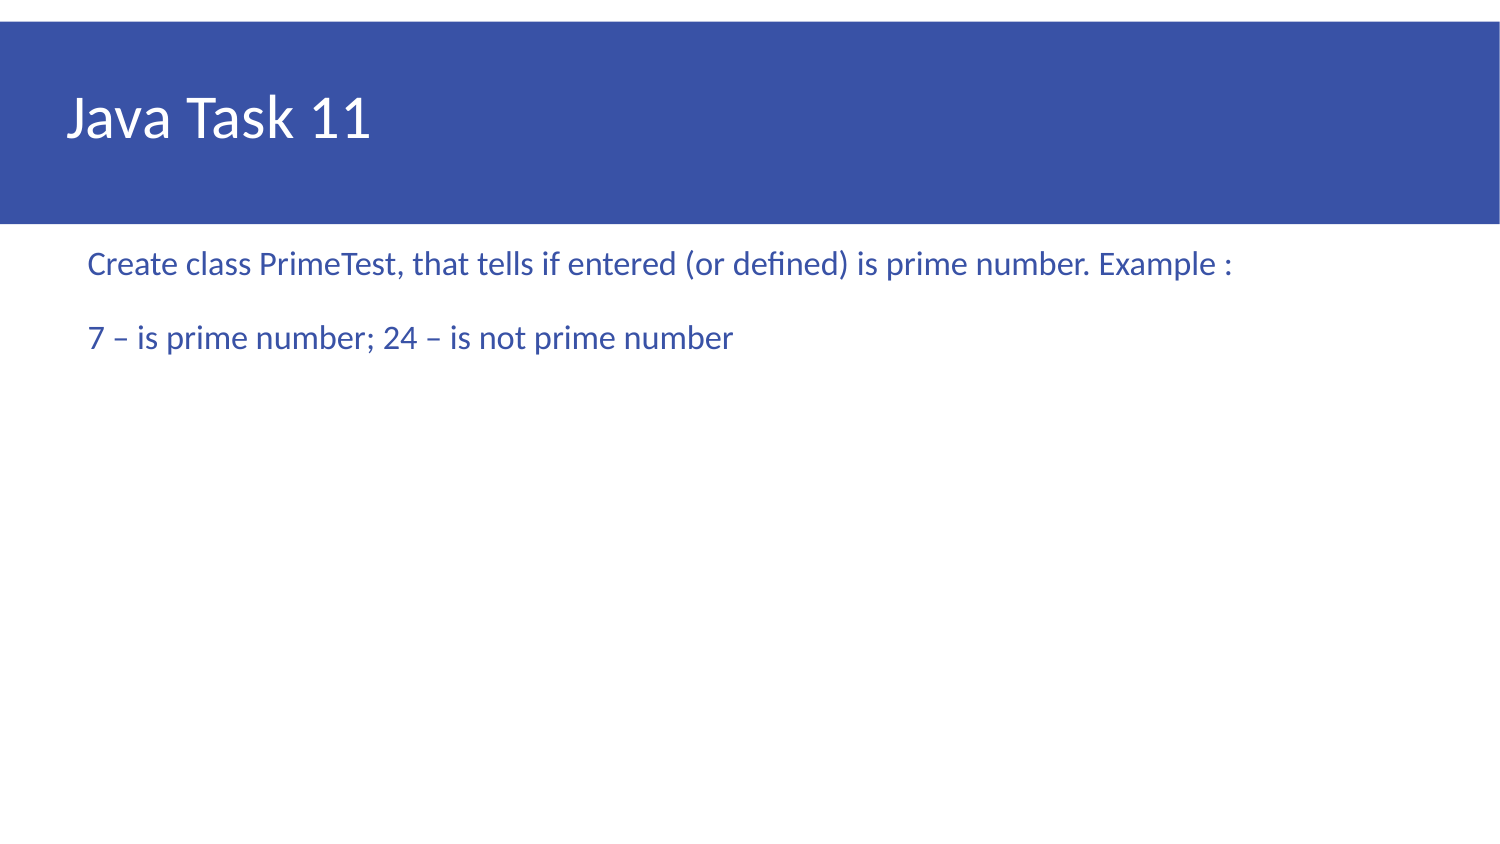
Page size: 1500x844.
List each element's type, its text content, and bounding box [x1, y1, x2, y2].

list Create class PrimeTest, that tells if entered (or defined) is prime number. Example : 7 – is prime number; 24 – is not prime number [51, 189, 1449, 750]
title Java Task 11 [51, 72, 1449, 167]
